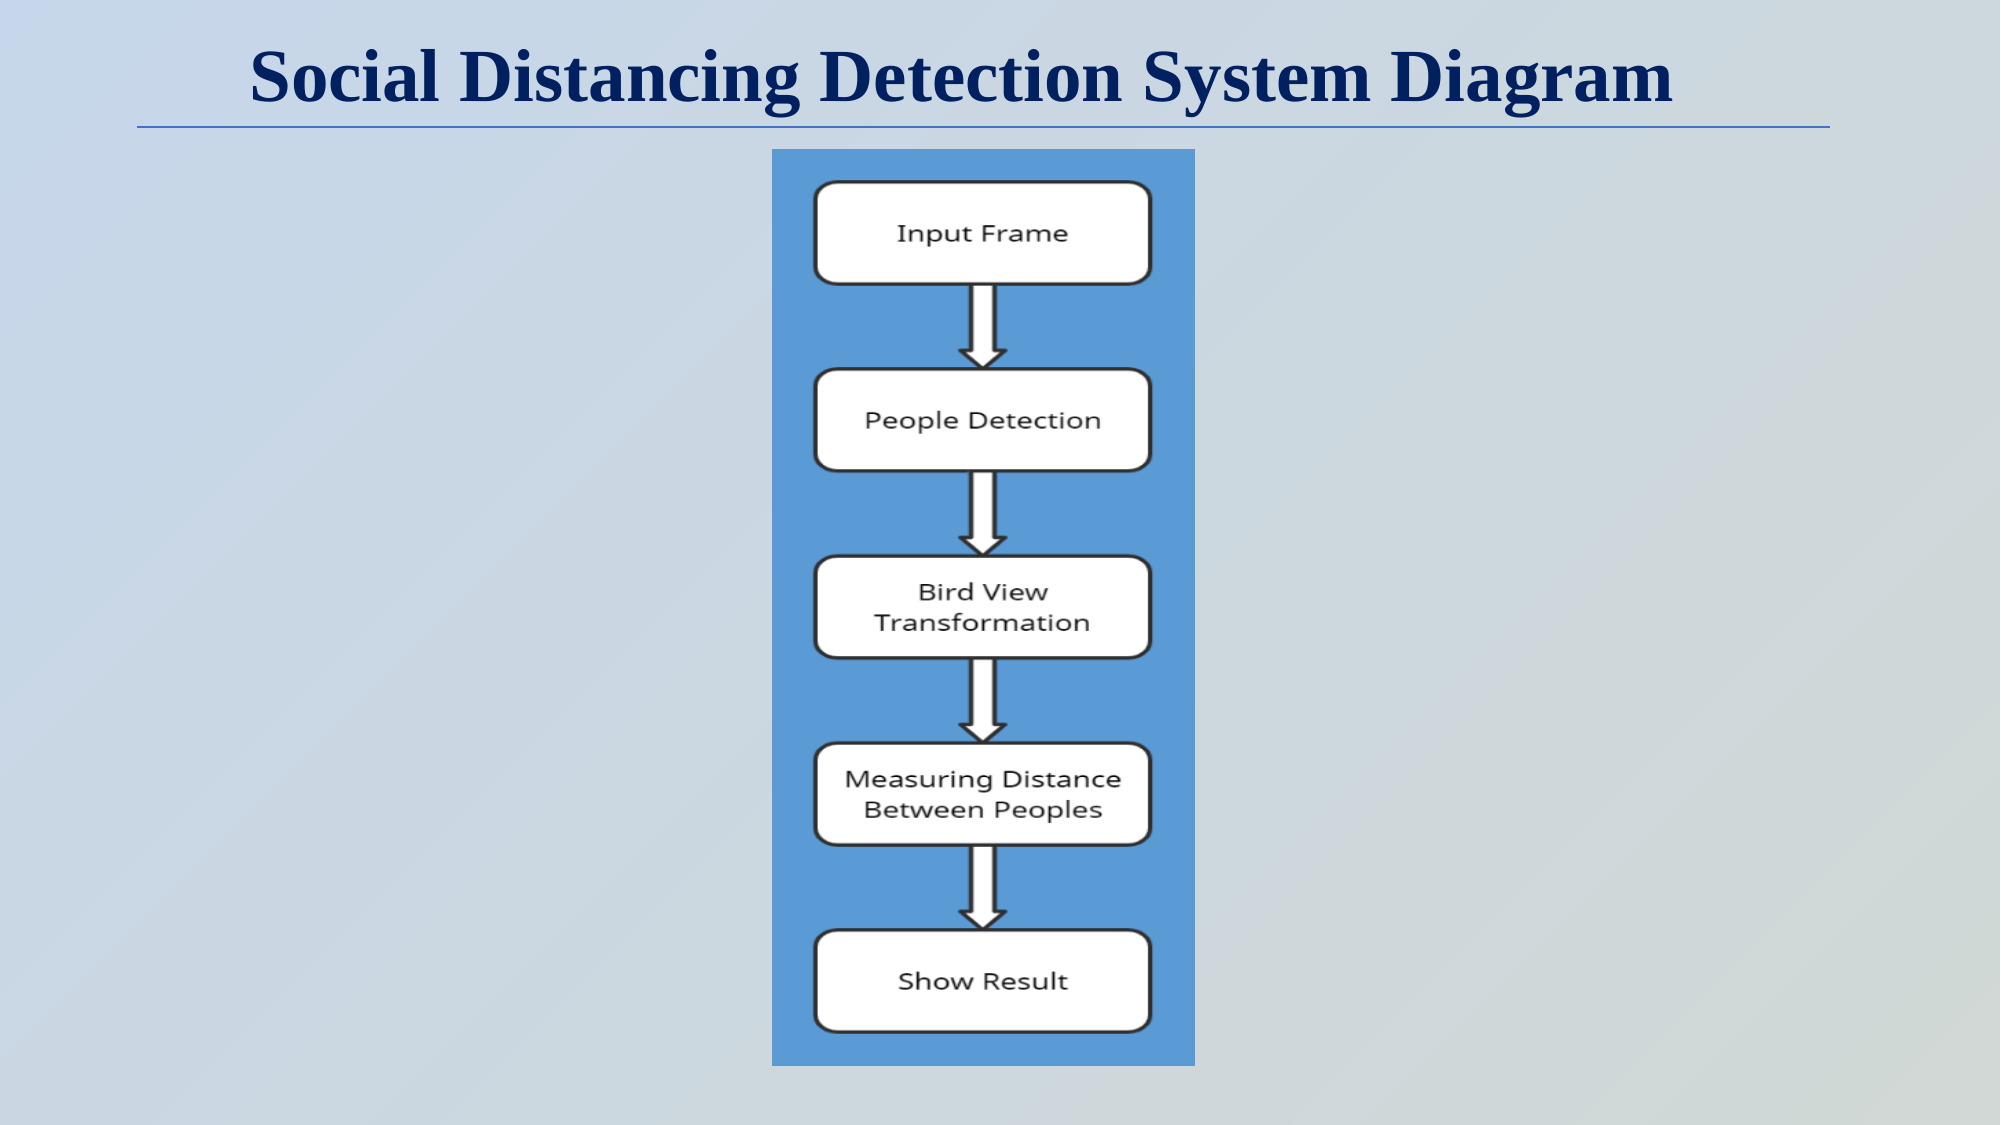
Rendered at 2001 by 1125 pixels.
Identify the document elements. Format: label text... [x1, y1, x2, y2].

text_box Social Distancing Detection System Diagram [136, 29, 1787, 126]
picture [771, 148, 1195, 1066]
